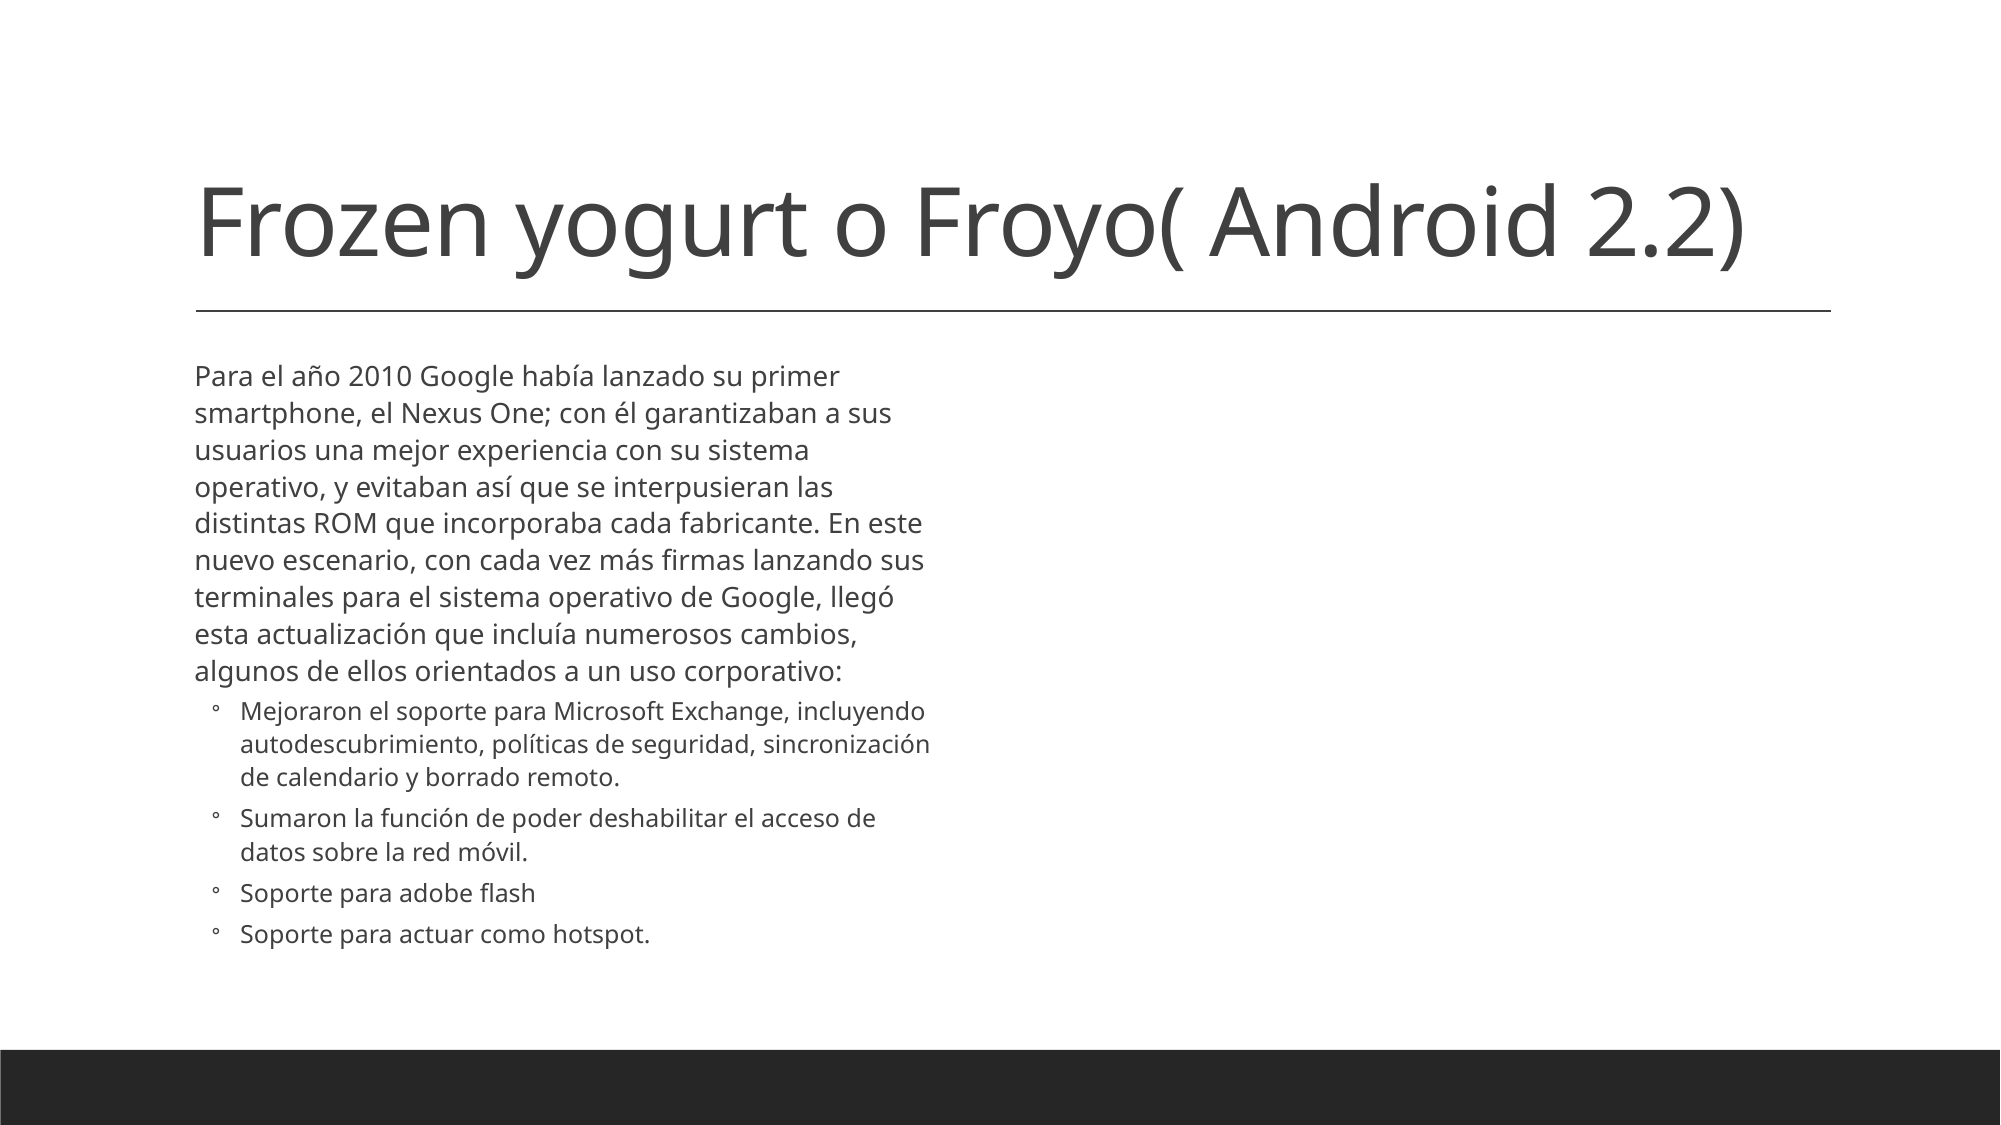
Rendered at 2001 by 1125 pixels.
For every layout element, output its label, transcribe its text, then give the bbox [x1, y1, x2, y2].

list Para el año 2010 Google había lanzado su primer smartphone, el Nexus One; con él garantizaban a sus usuarios una mejor experiencia con su sistema operativo, y evitaban así que se interpusieran las distintas ROM que incorporaba cada fabricante. En este nuevo escenario, con cada vez más firmas lanzando sus terminales para el sistema operativo de Google, llegó esta actualización que incluía numerosos cambios, algunos de ellos orientados a un uso corporativo: Mejoraron el soporte para Microsoft Exchange, incluyendo autodescubrimiento, políticas de seguridad, sincronización de calendario y borrado remoto. Sumaron la función de poder deshabilitar el acceso de datos sobre la red móvil. Soporte para adobe flash Soporte para actuar como hotspot. [180, 347, 942, 963]
title Frozen yogurt o Froyo( Android 2.2) [180, 47, 1830, 285]
